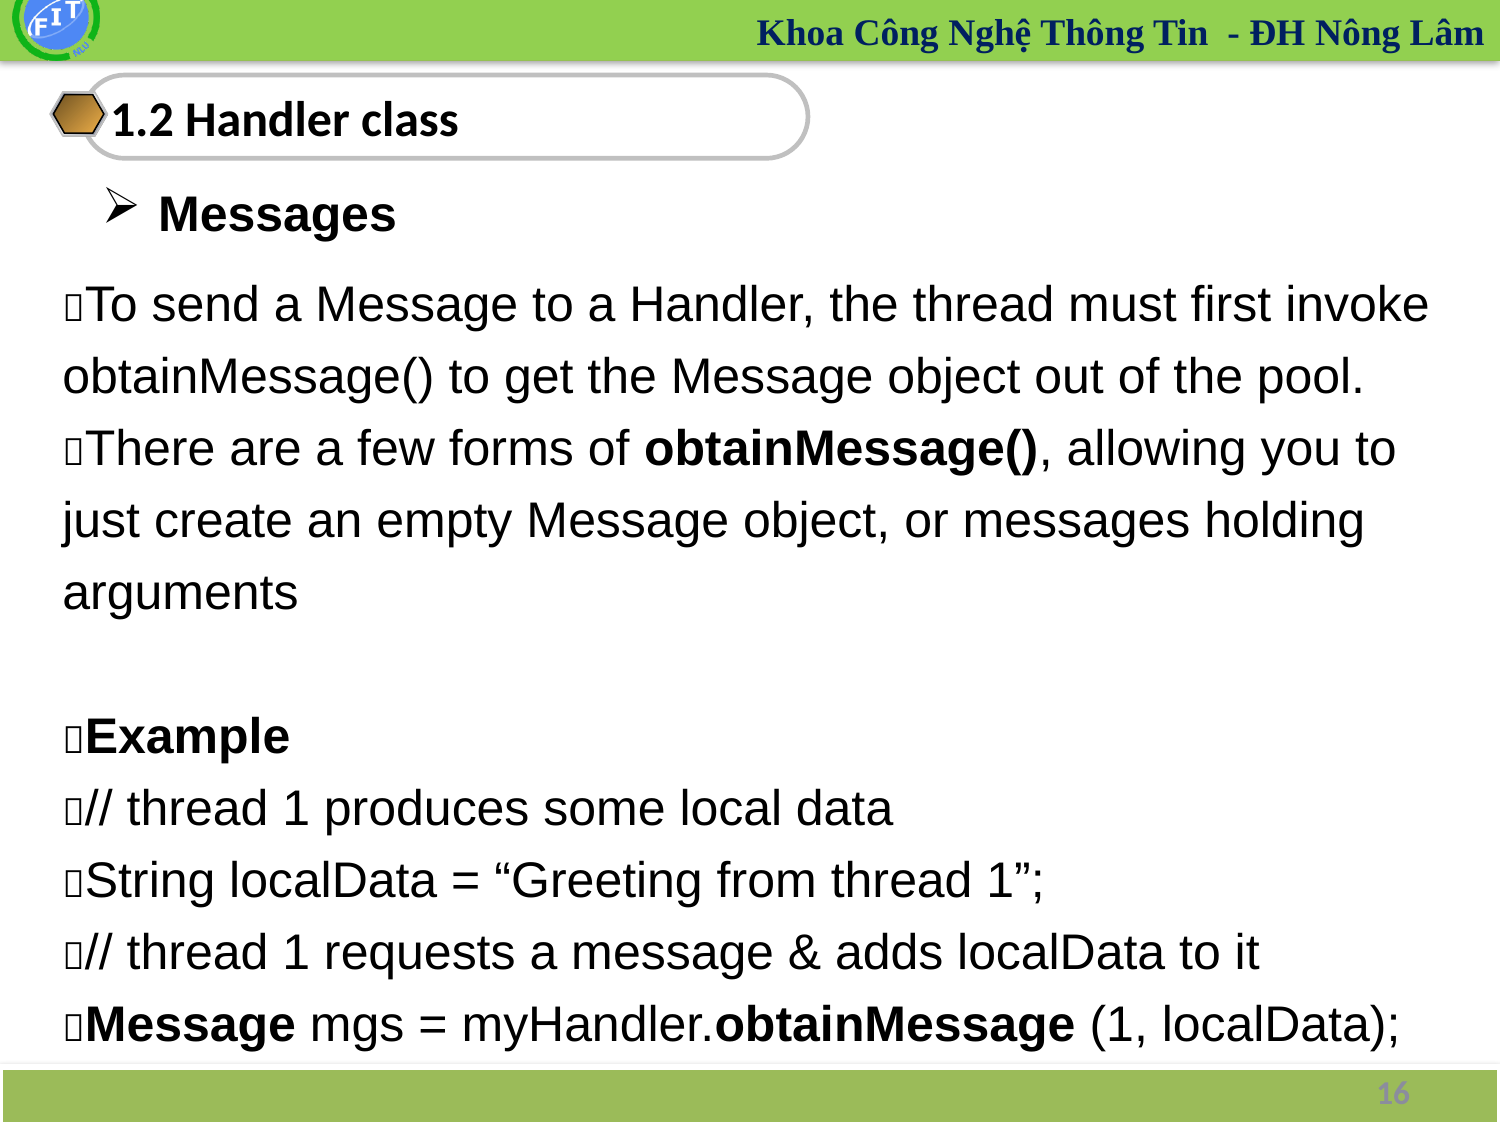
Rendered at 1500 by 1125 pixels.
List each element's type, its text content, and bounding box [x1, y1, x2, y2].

text_box To send a Message to a Handler, the thread must first invoke obtainMessage() to get the Message object out of the pool. There are a few forms of obtainMessage(), allowing you to just create an empty Message object, or messages holding arguments Example // thread 1 produces some local data String localData = “Greeting from thread 1”; // thread 1 requests a message & adds localData to it Message mgs = myHandler.obtainMessage (1, localData); [47, 252, 1483, 1059]
text_box Messages [87, 174, 412, 249]
picture [12, 0, 100, 61]
slide_number 16 [1074, 1060, 1425, 1121]
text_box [49, 74, 809, 159]
